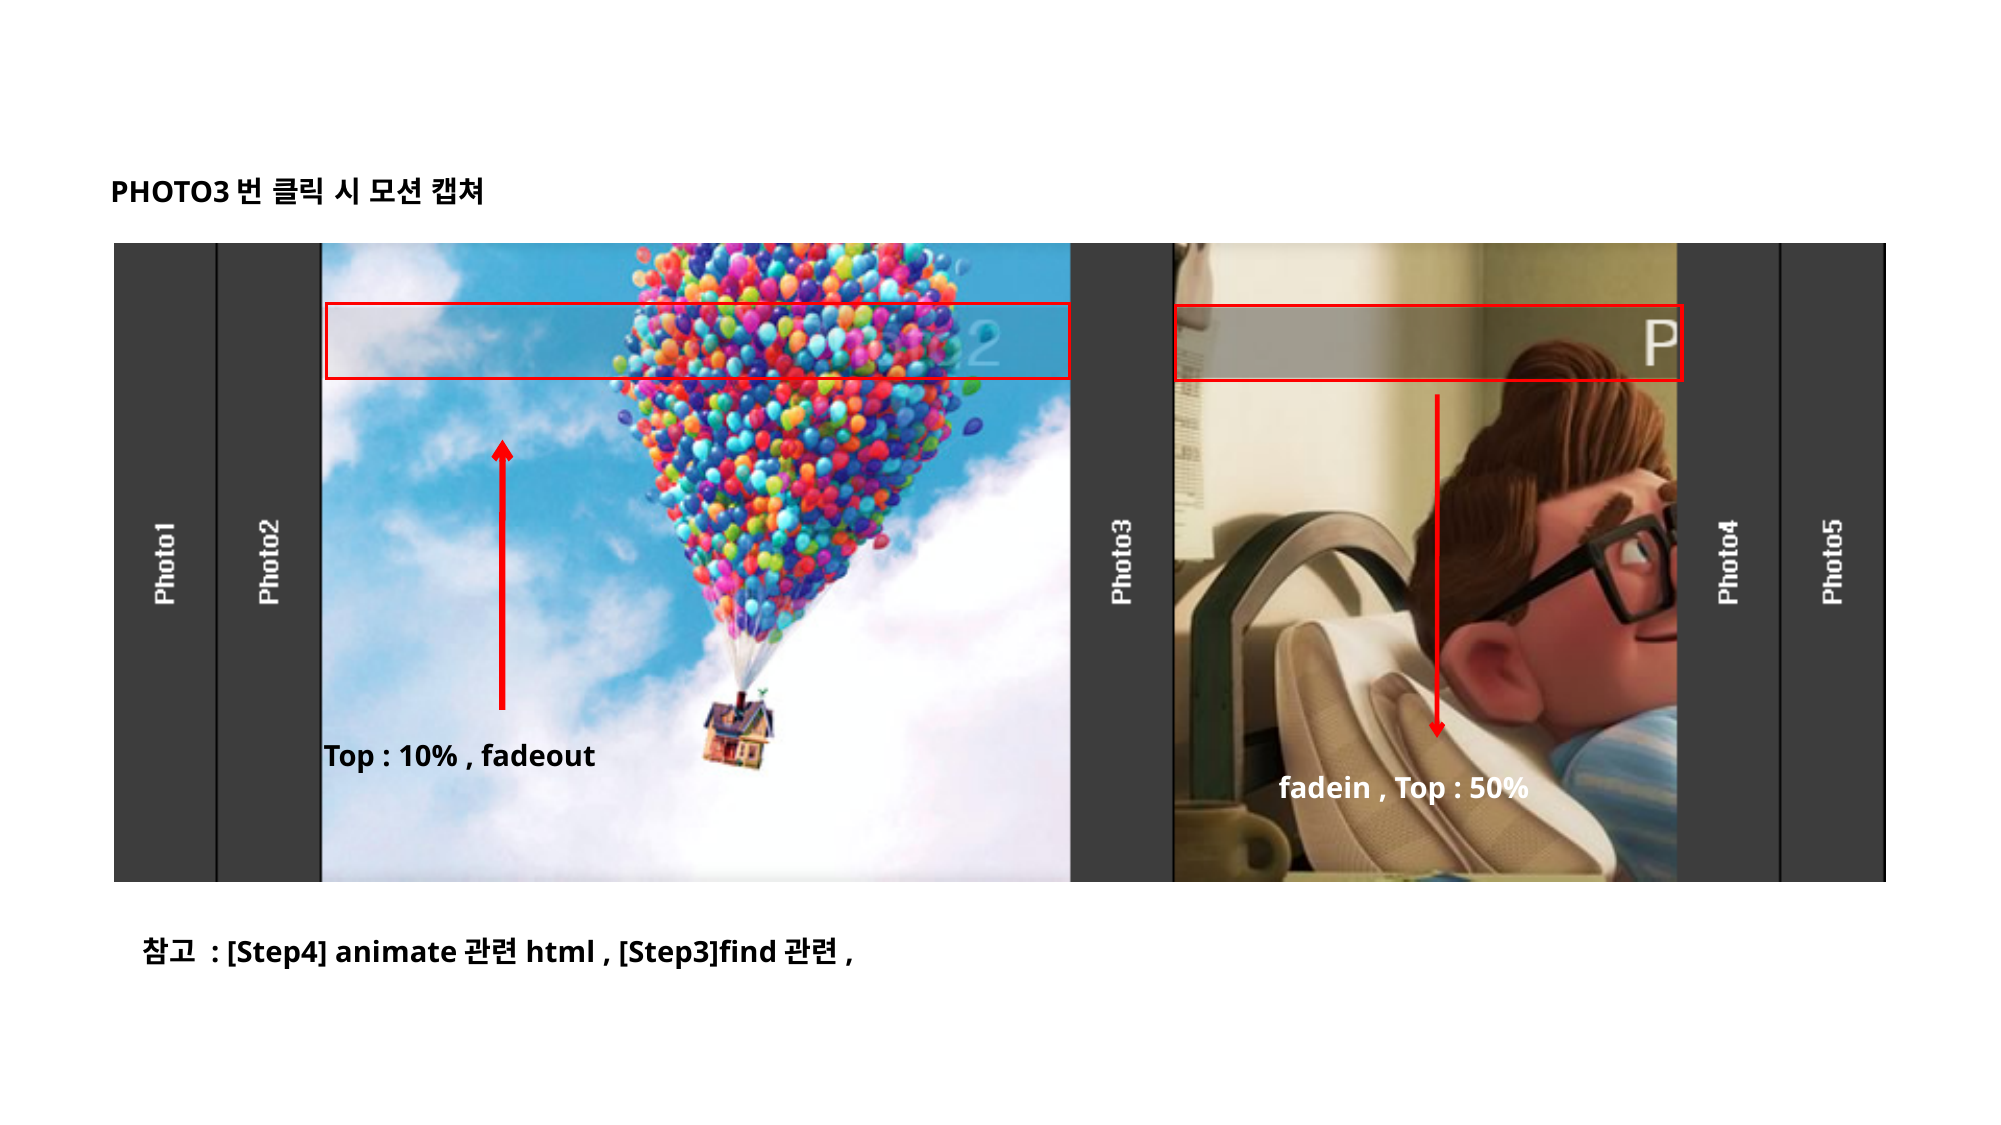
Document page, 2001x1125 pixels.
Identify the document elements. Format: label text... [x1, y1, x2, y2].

text_box PHOTO3번 클릭 시 모션 캡쳐 [95, 165, 584, 216]
text_box 참고 : [Step4] animate관련html , [Step3]find관련, [127, 926, 1884, 976]
picture [114, 243, 1886, 882]
